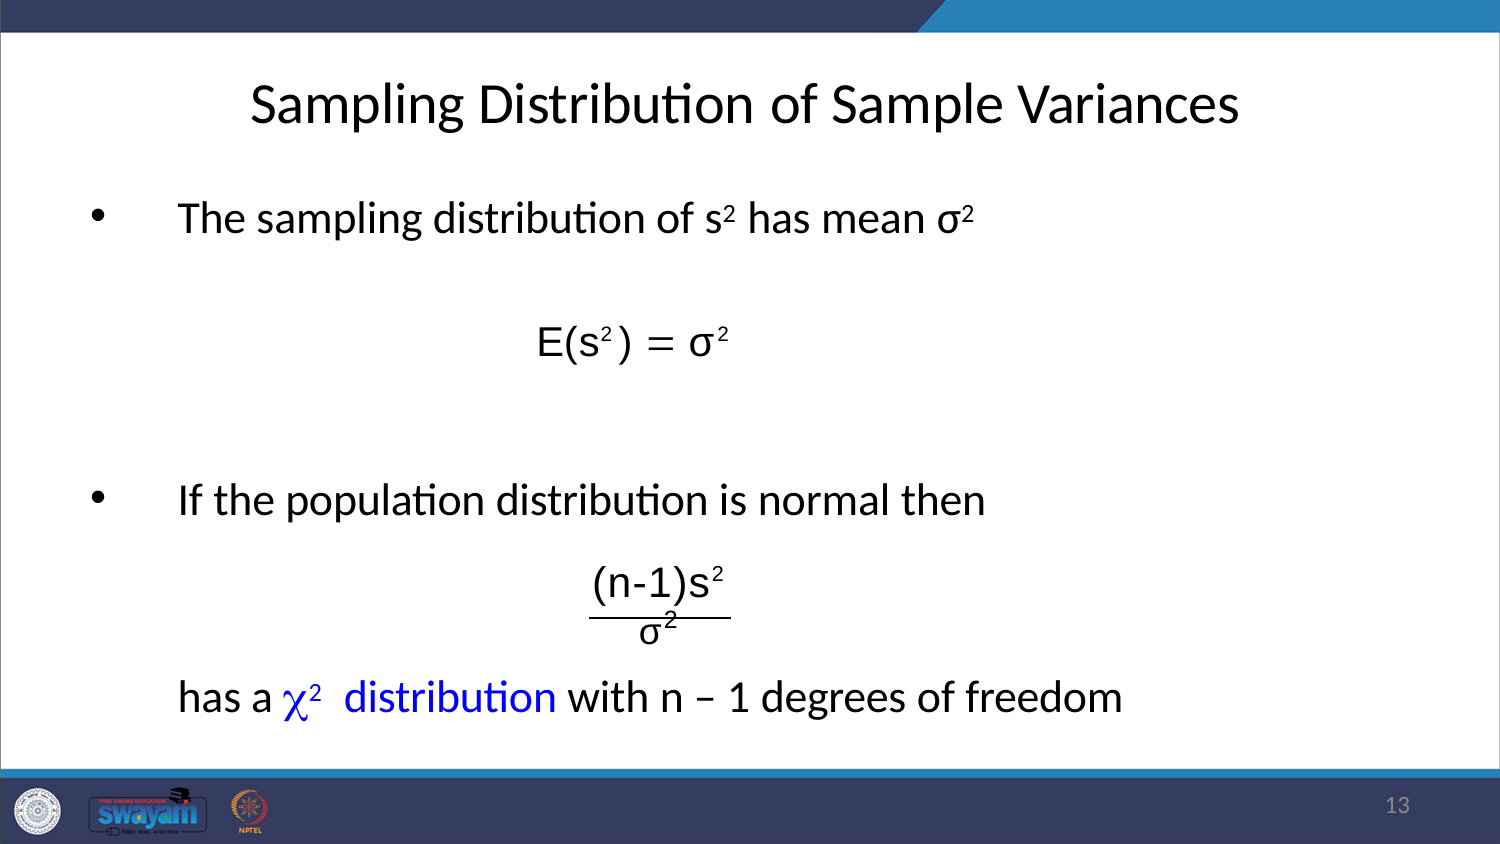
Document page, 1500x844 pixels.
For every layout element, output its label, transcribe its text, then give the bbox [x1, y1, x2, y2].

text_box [581, 554, 739, 673]
title Sampling Distribution of Sample Variances [248, 63, 1252, 207]
text_box has a 2 distribution with n – 1 degrees of freedom [171, 664, 1135, 722]
picture [0, 0, 1500, 844]
slide_number 13 [1378, 792, 1419, 844]
text_box The sampling distribution of s2 has mean σ2 E(s2 )  σ2 If the population distribution is normal then [79, 185, 997, 525]
